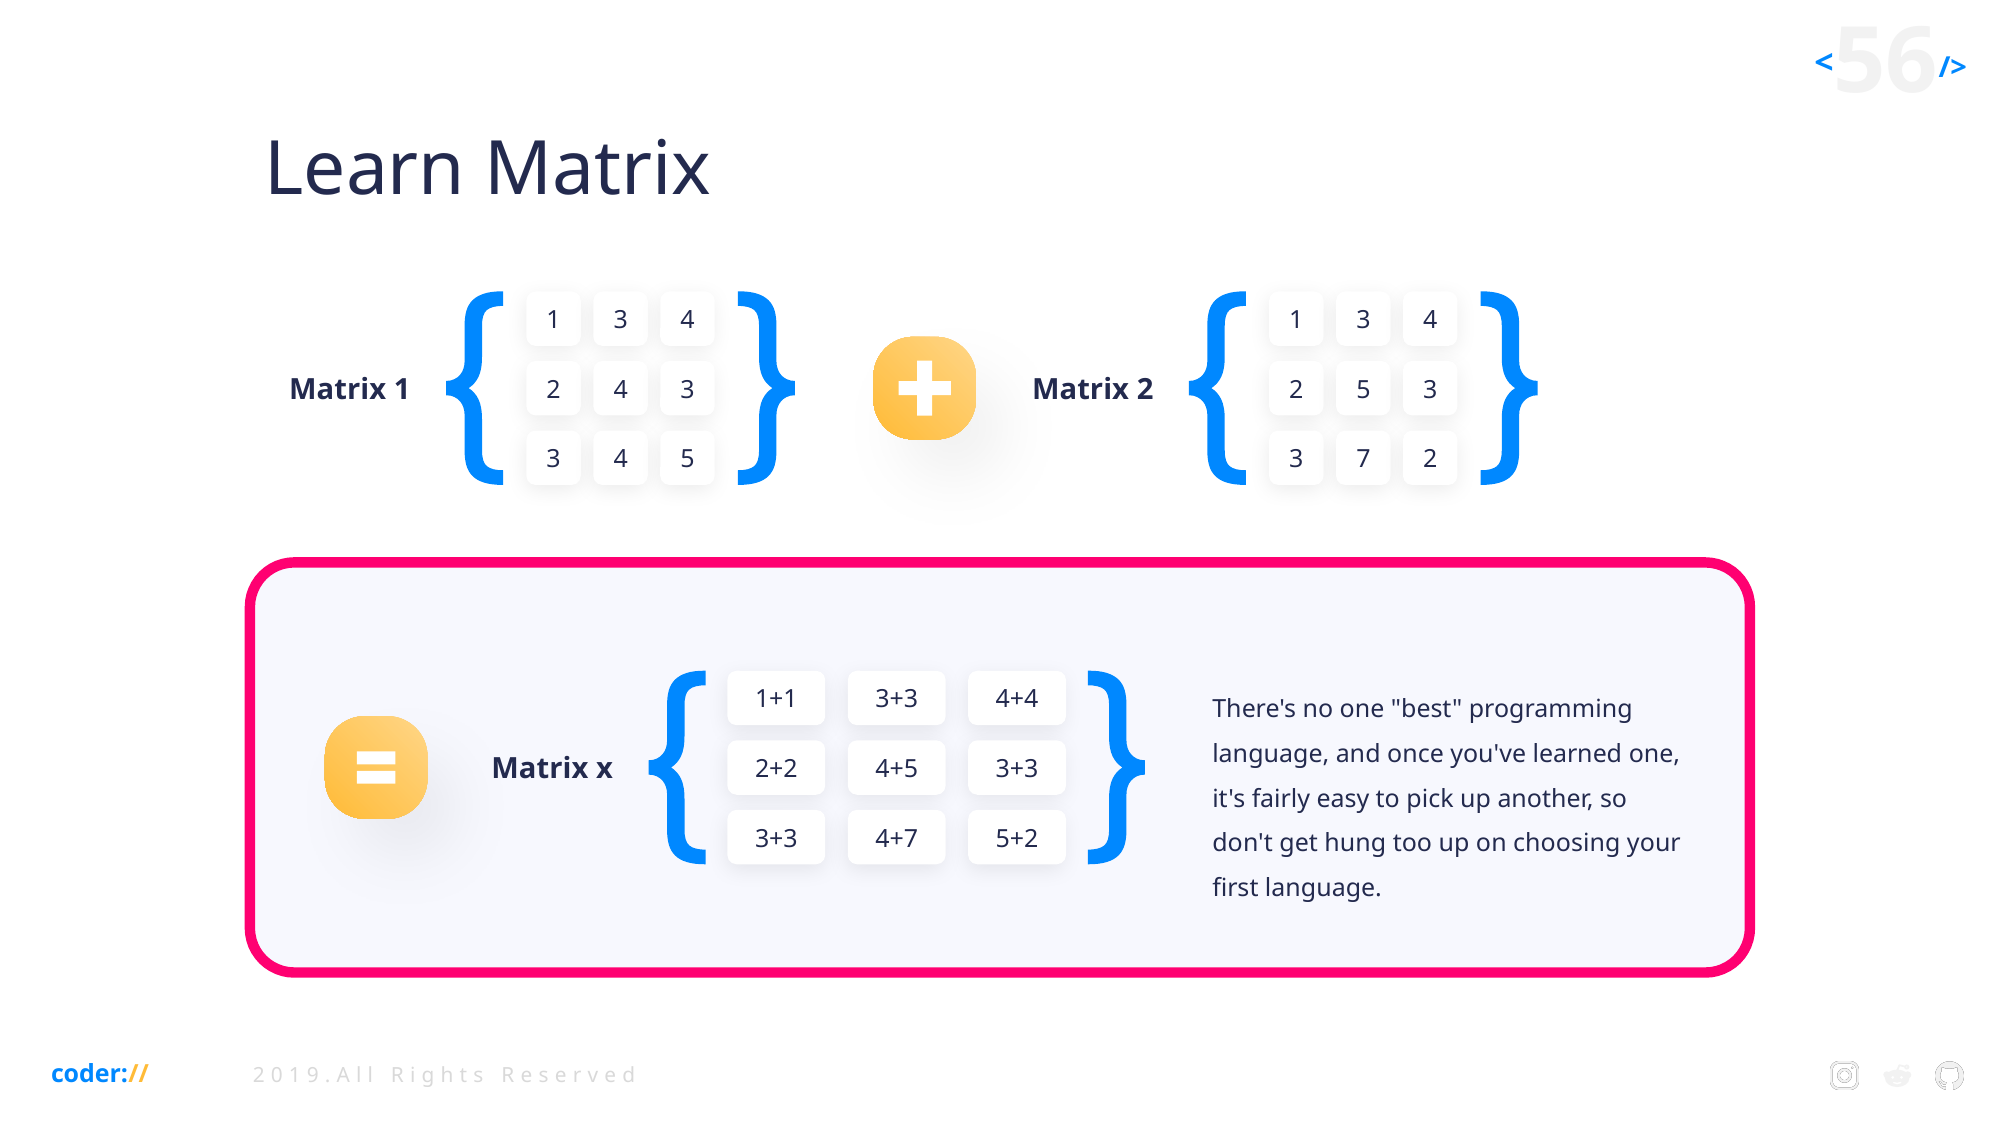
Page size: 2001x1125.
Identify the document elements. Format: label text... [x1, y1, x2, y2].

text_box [992, 291, 1538, 485]
text_box [248, 561, 1751, 974]
text_box There's no one "best" programming language, and once you've learned one, it's fairly easy to pick up another, so don't get hung too up on choosing your first language. [1197, 669, 1710, 910]
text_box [452, 670, 1145, 865]
picture [1830, 1061, 1859, 1090]
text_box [873, 336, 976, 440]
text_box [324, 716, 428, 819]
picture [1935, 1061, 1964, 1090]
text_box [249, 291, 795, 485]
text_box Learn Matrix [249, 112, 973, 217]
